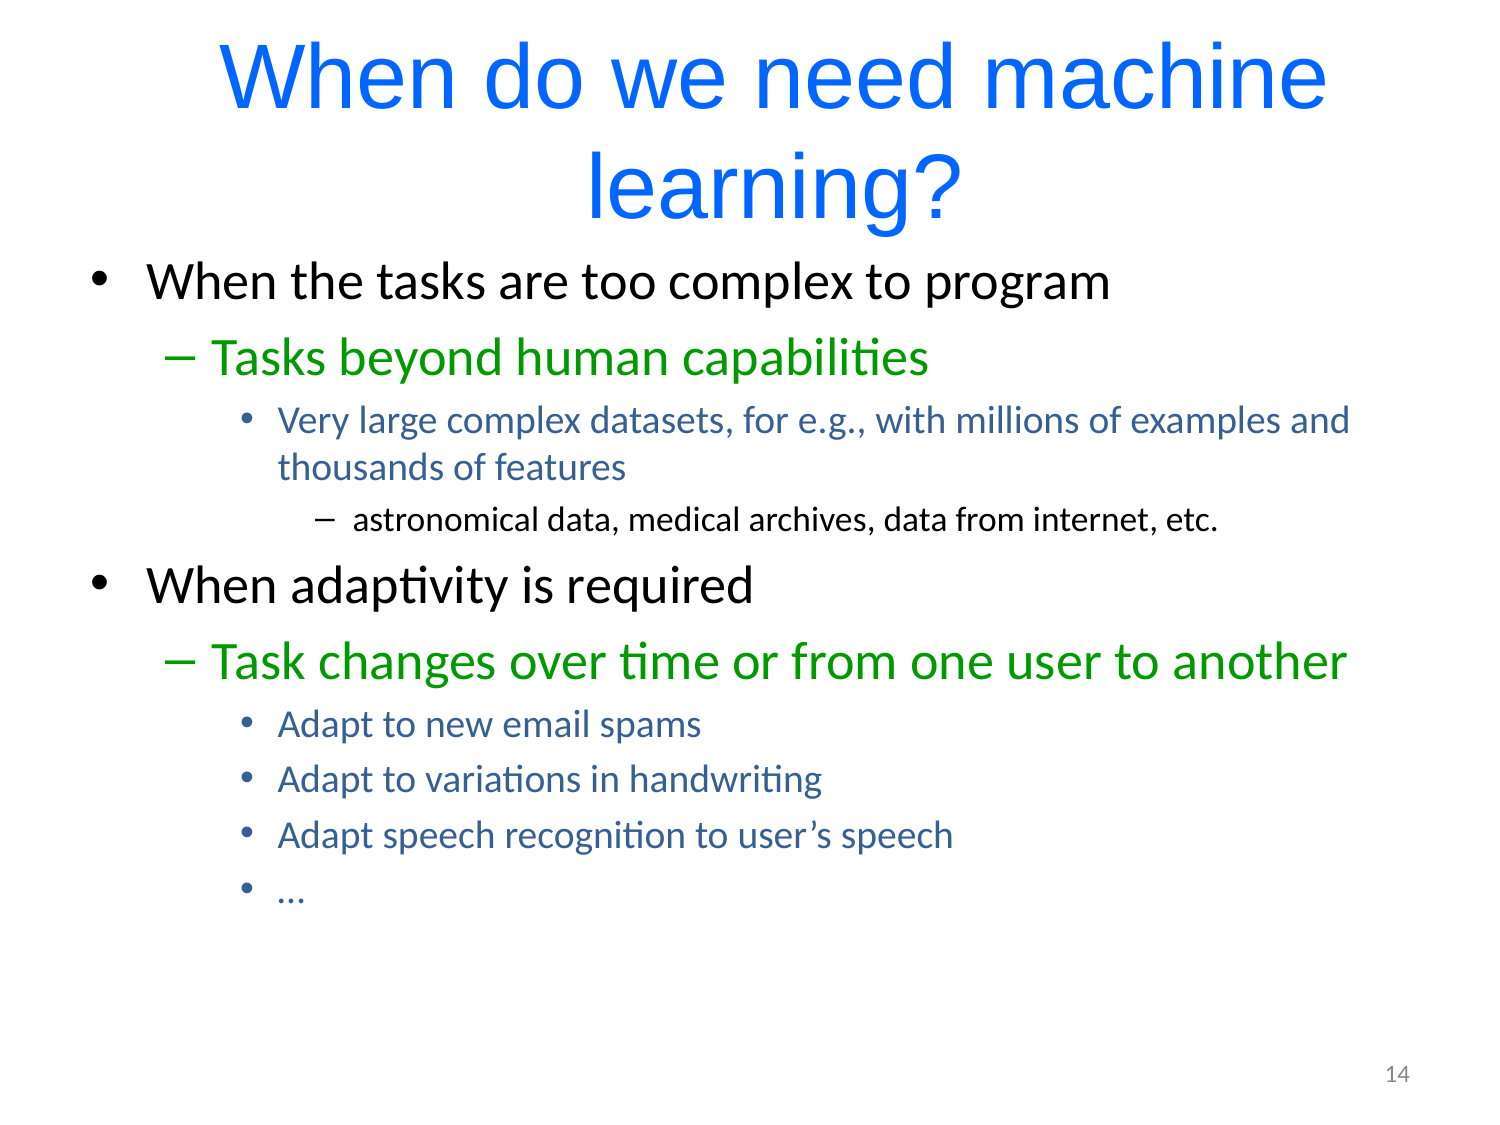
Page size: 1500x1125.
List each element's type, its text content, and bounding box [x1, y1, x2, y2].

list When the tasks are too complex to program Tasks beyond human capabilities Very large complex datasets, for e.g., with millions of examples and thousands of features astronomical data, medical archives, data from internet, etc. When adaptivity is required Task changes over time or from one user to another Adapt to new email spams Adapt to variations in handwriting Adapt speech recognition to user’s speech … [75, 237, 1425, 1103]
slide_number 14 [1074, 1042, 1425, 1103]
title When do we need machine learning? [75, 33, 1475, 222]
